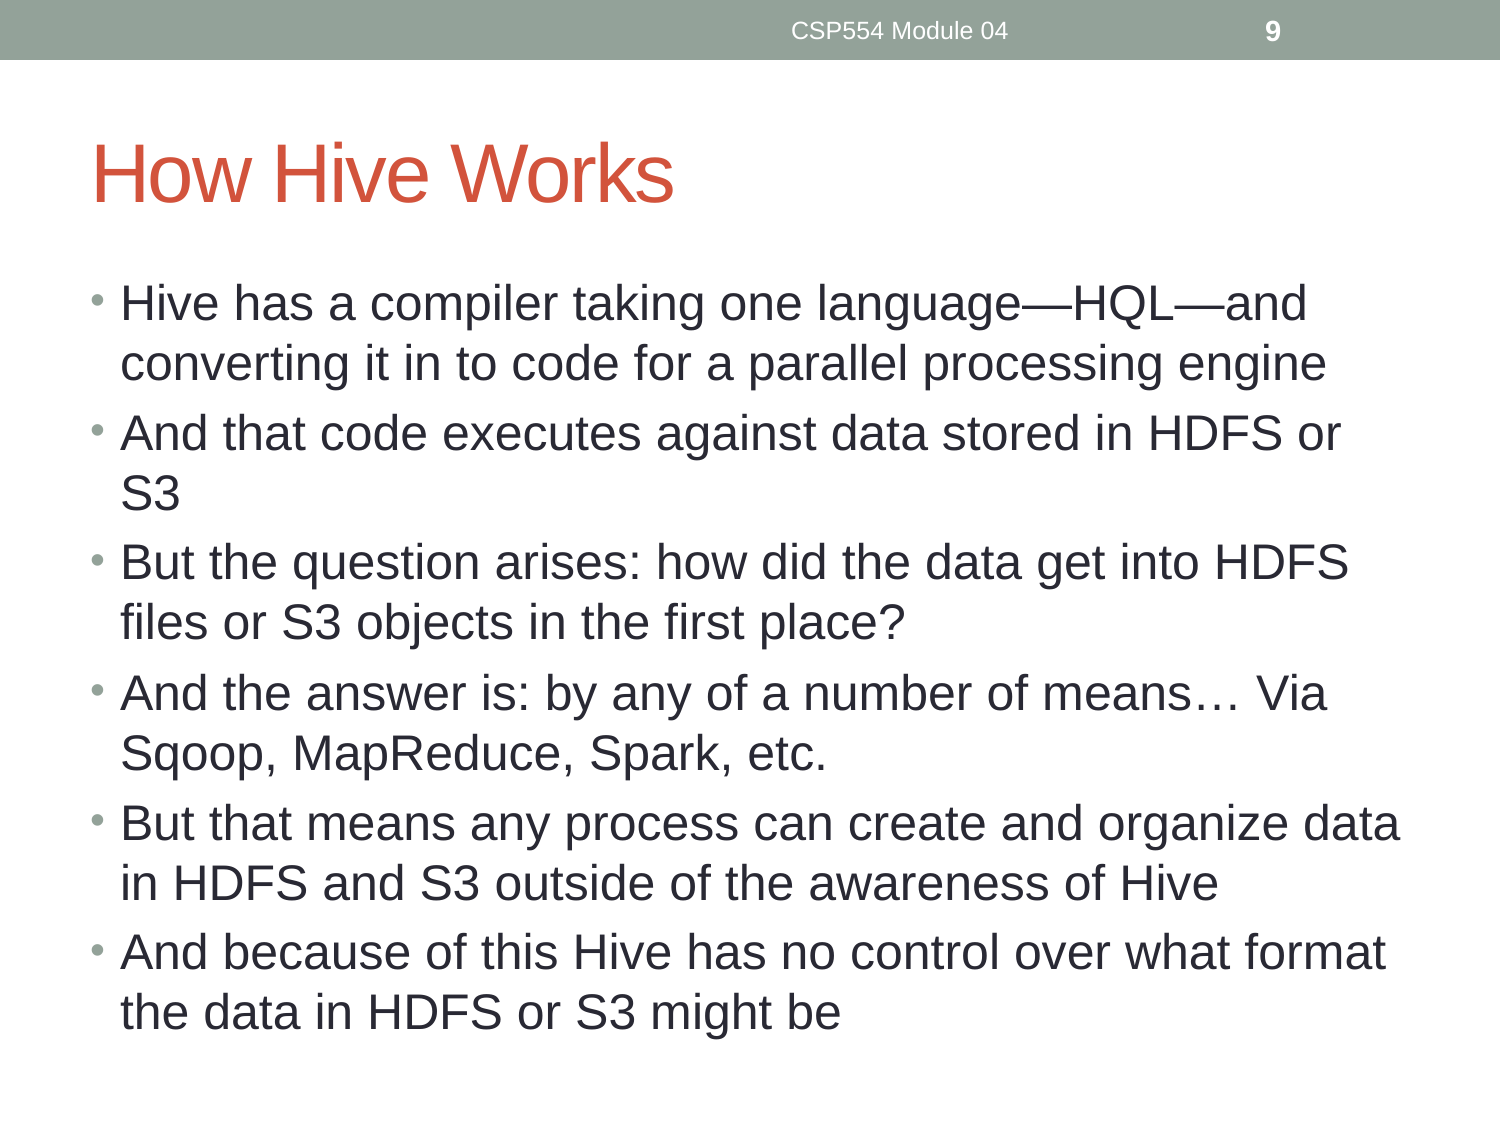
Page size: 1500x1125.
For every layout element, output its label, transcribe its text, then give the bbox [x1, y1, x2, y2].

list Hive has a compiler taking one language—HQL—and converting it in to code for a parallel processing engine And that code executes against data stored in HDFS or S3 But the question arises: how did the data get into HDFS files or S3 objects in the first place? And the answer is: by any of a number of means… Via Sqoop, MapReduce, Spark, etc. But that means any process can create and organize data in HDFS and S3 outside of the awareness of Hive And because of this Hive has no control over what format the data in HDFS or S3 might be [75, 262, 1425, 1063]
title How Hive Works [75, 87, 1425, 250]
slide_number 9 [1250, 3, 1425, 57]
footer CSP554 Module 04 [562, 3, 1238, 57]
